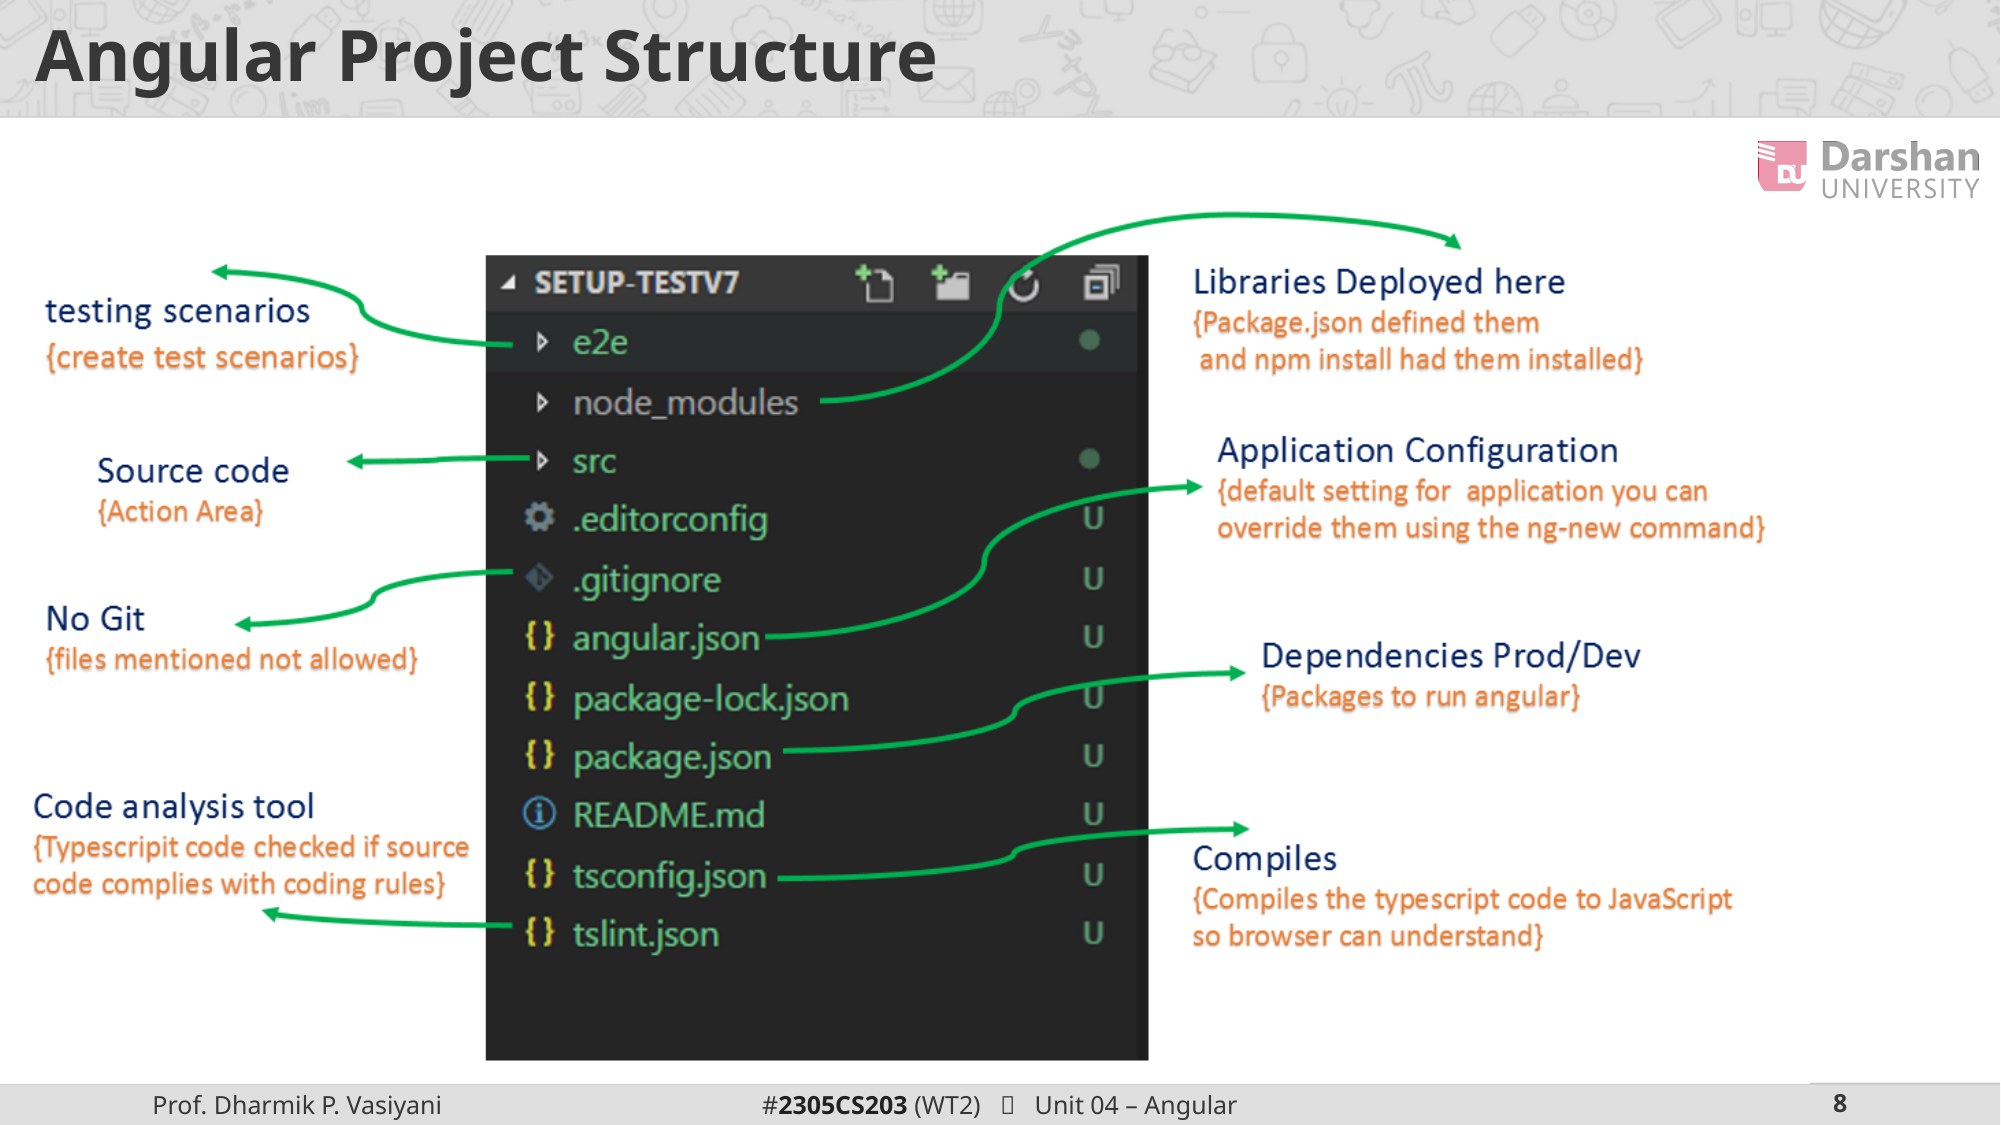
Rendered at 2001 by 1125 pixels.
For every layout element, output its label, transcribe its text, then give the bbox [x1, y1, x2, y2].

picture [0, 191, 1810, 1084]
title Angular Project Structure [0, 0, 2000, 117]
